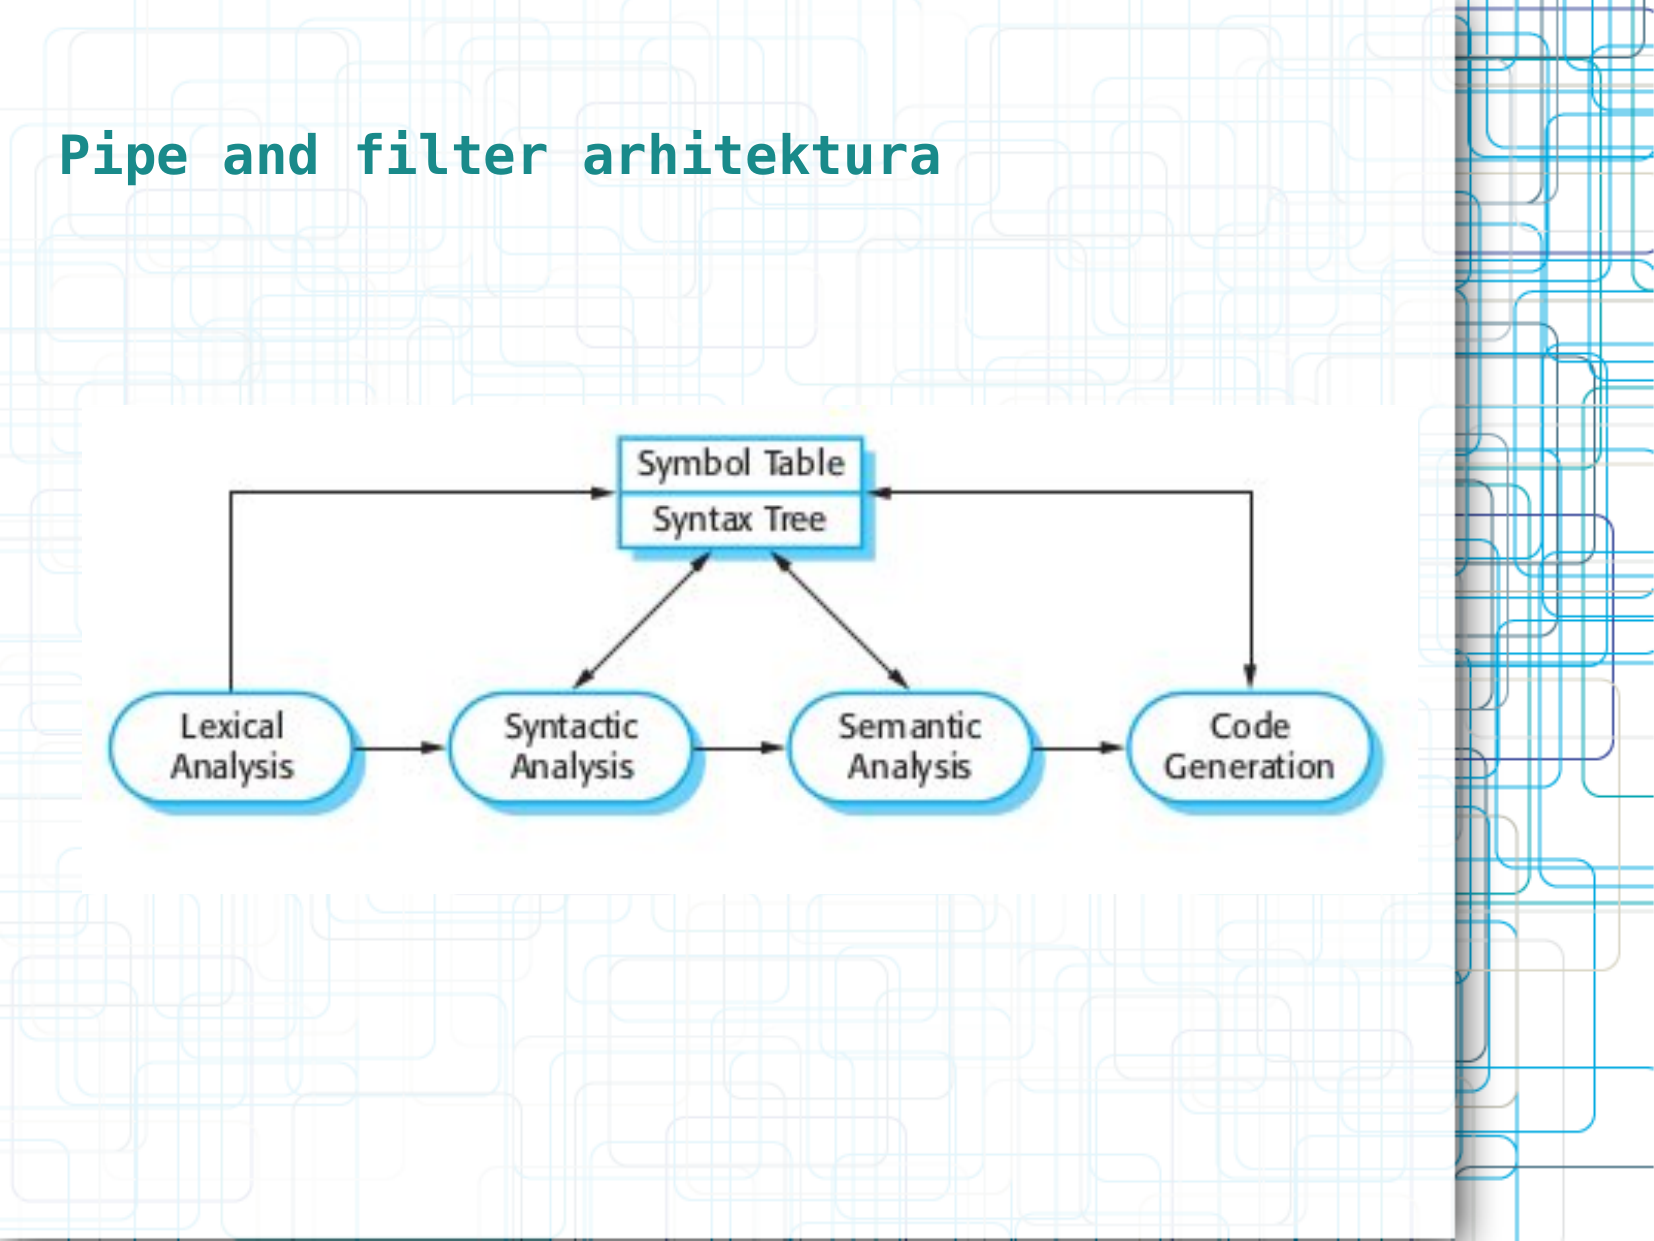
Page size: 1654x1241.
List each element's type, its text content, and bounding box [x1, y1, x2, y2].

title Pipe and filter arhitektura [59, 49, 1418, 257]
picture [0, 0, 1654, 1241]
